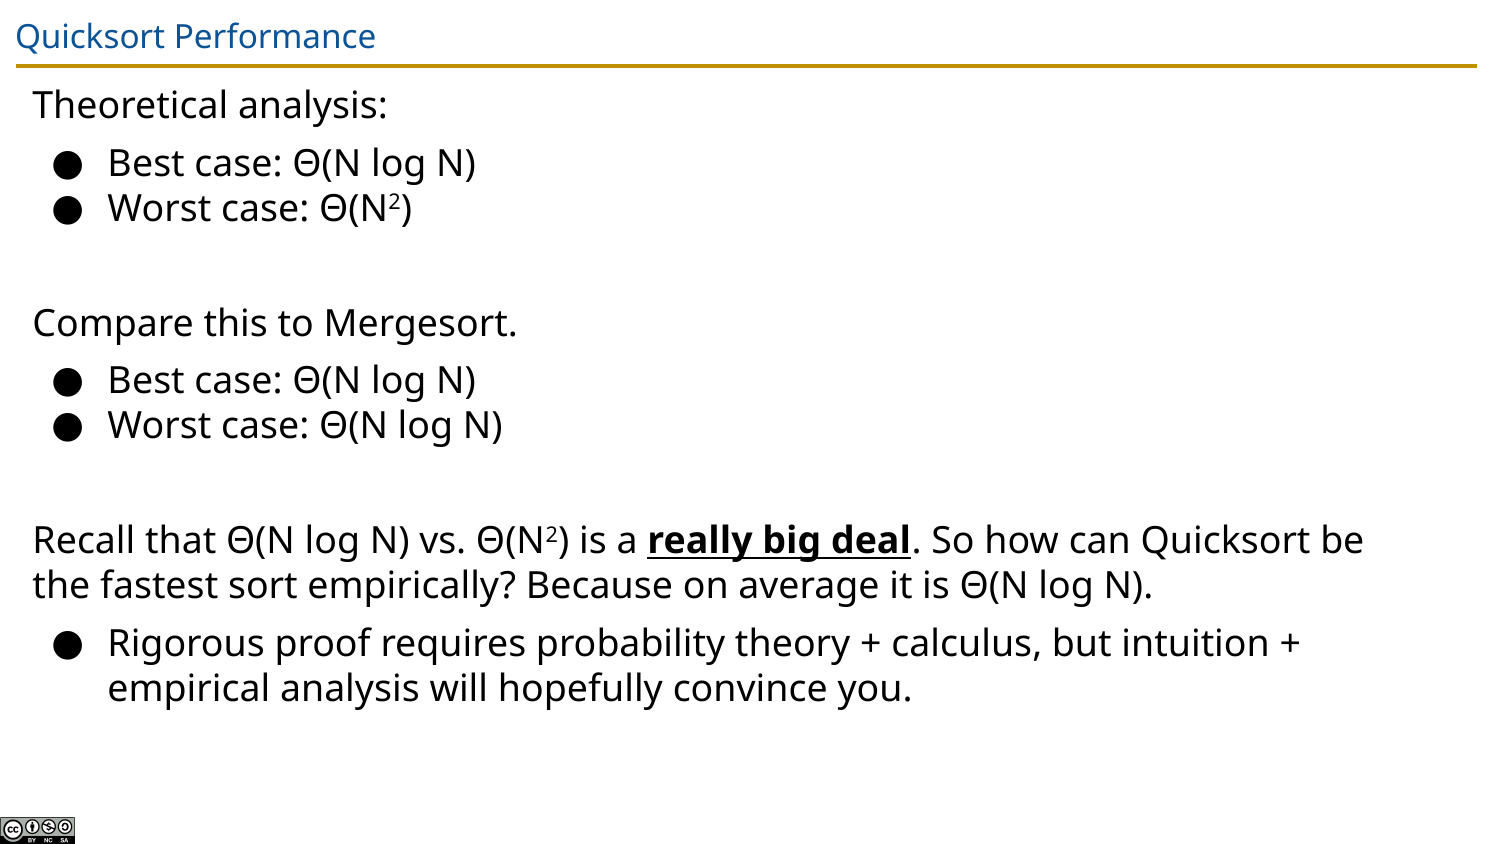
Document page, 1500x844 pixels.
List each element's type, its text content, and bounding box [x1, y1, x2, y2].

title Quicksort Performance [0, 0, 1398, 65]
list Theoretical analysis: Best case: Θ(N log N) Worst case: Θ(N2) Compare this to Mergesort. Best case: Θ(N log N) Worst case: Θ(N log N) Recall that Θ(N log N) vs. Θ(N2) is a really big deal. So how can Quicksort be the fastest sort empirically? Because on average it is Θ(N log N). Rigorous proof requires probability theory + calculus, but intuition + empirical analysis will hopefully convince you. [17, 65, 1416, 627]
picture [0, 817, 75, 844]
